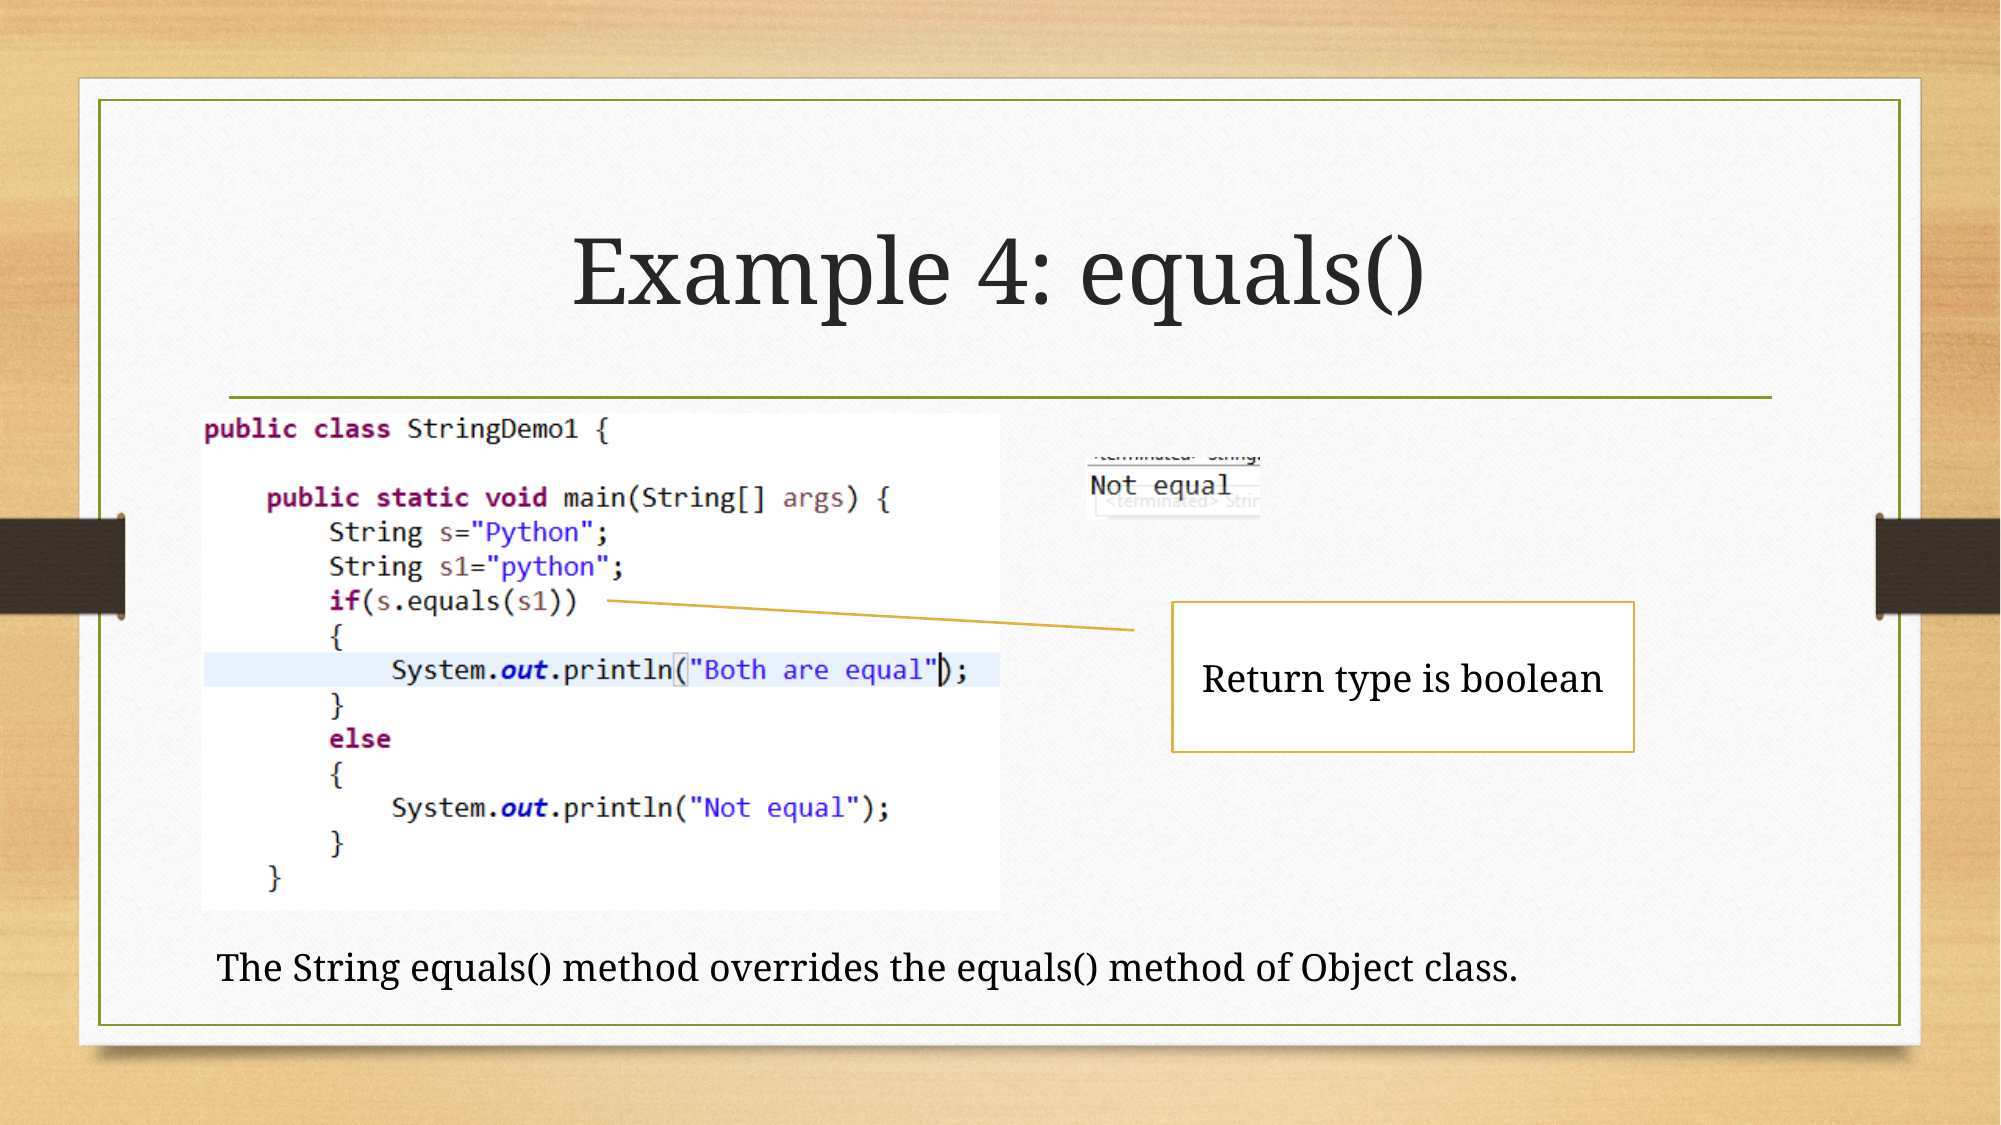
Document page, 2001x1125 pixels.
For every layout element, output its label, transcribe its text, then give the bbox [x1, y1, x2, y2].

text_box Return type is boolean [1001, 621, 1135, 632]
text_box Return type is boolean [1171, 601, 1635, 753]
title Example 4: equals() [212, 161, 1788, 375]
picture [0, 0, 2001, 1125]
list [201, 413, 1001, 911]
text_box The String equals() method overrides the equals() method of Object class. [201, 936, 1700, 997]
